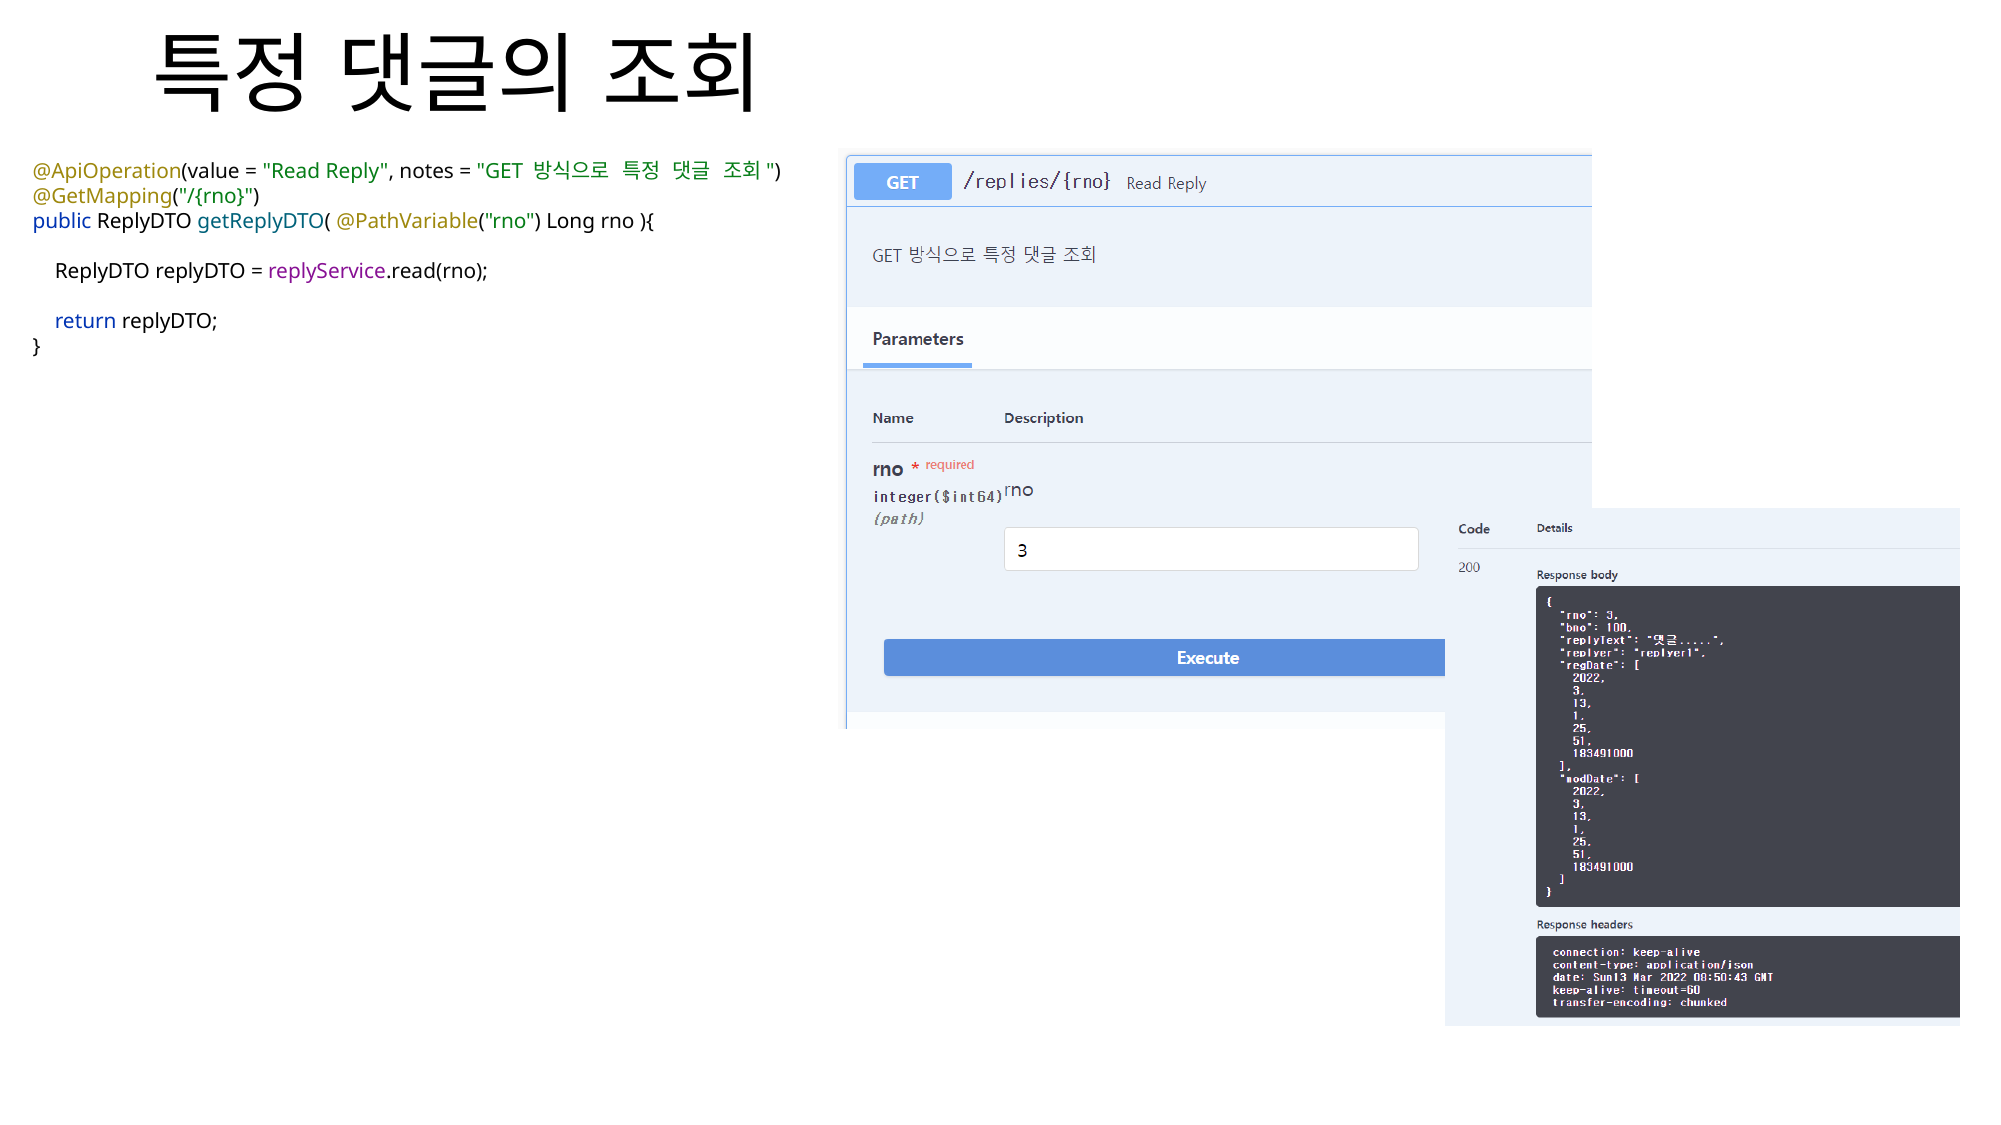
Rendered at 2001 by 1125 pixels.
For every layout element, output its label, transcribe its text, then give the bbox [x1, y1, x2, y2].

title 특정 댓글의 조회 [137, 75, 1863, 132]
text_box @ApiOperation(value = "Read Reply", notes = "GET 방식으로 특정 댓글 조회") @GetMapping("/{rno}") public ReplyDTO getReplyDTO( @PathVariable("rno") Long rno ){ ReplyDTO replyDTO = replyService.read(rno); return replyDTO; } [17, 149, 838, 358]
picture [838, 148, 1960, 1026]
text_box [0, 0, 2000, 75]
